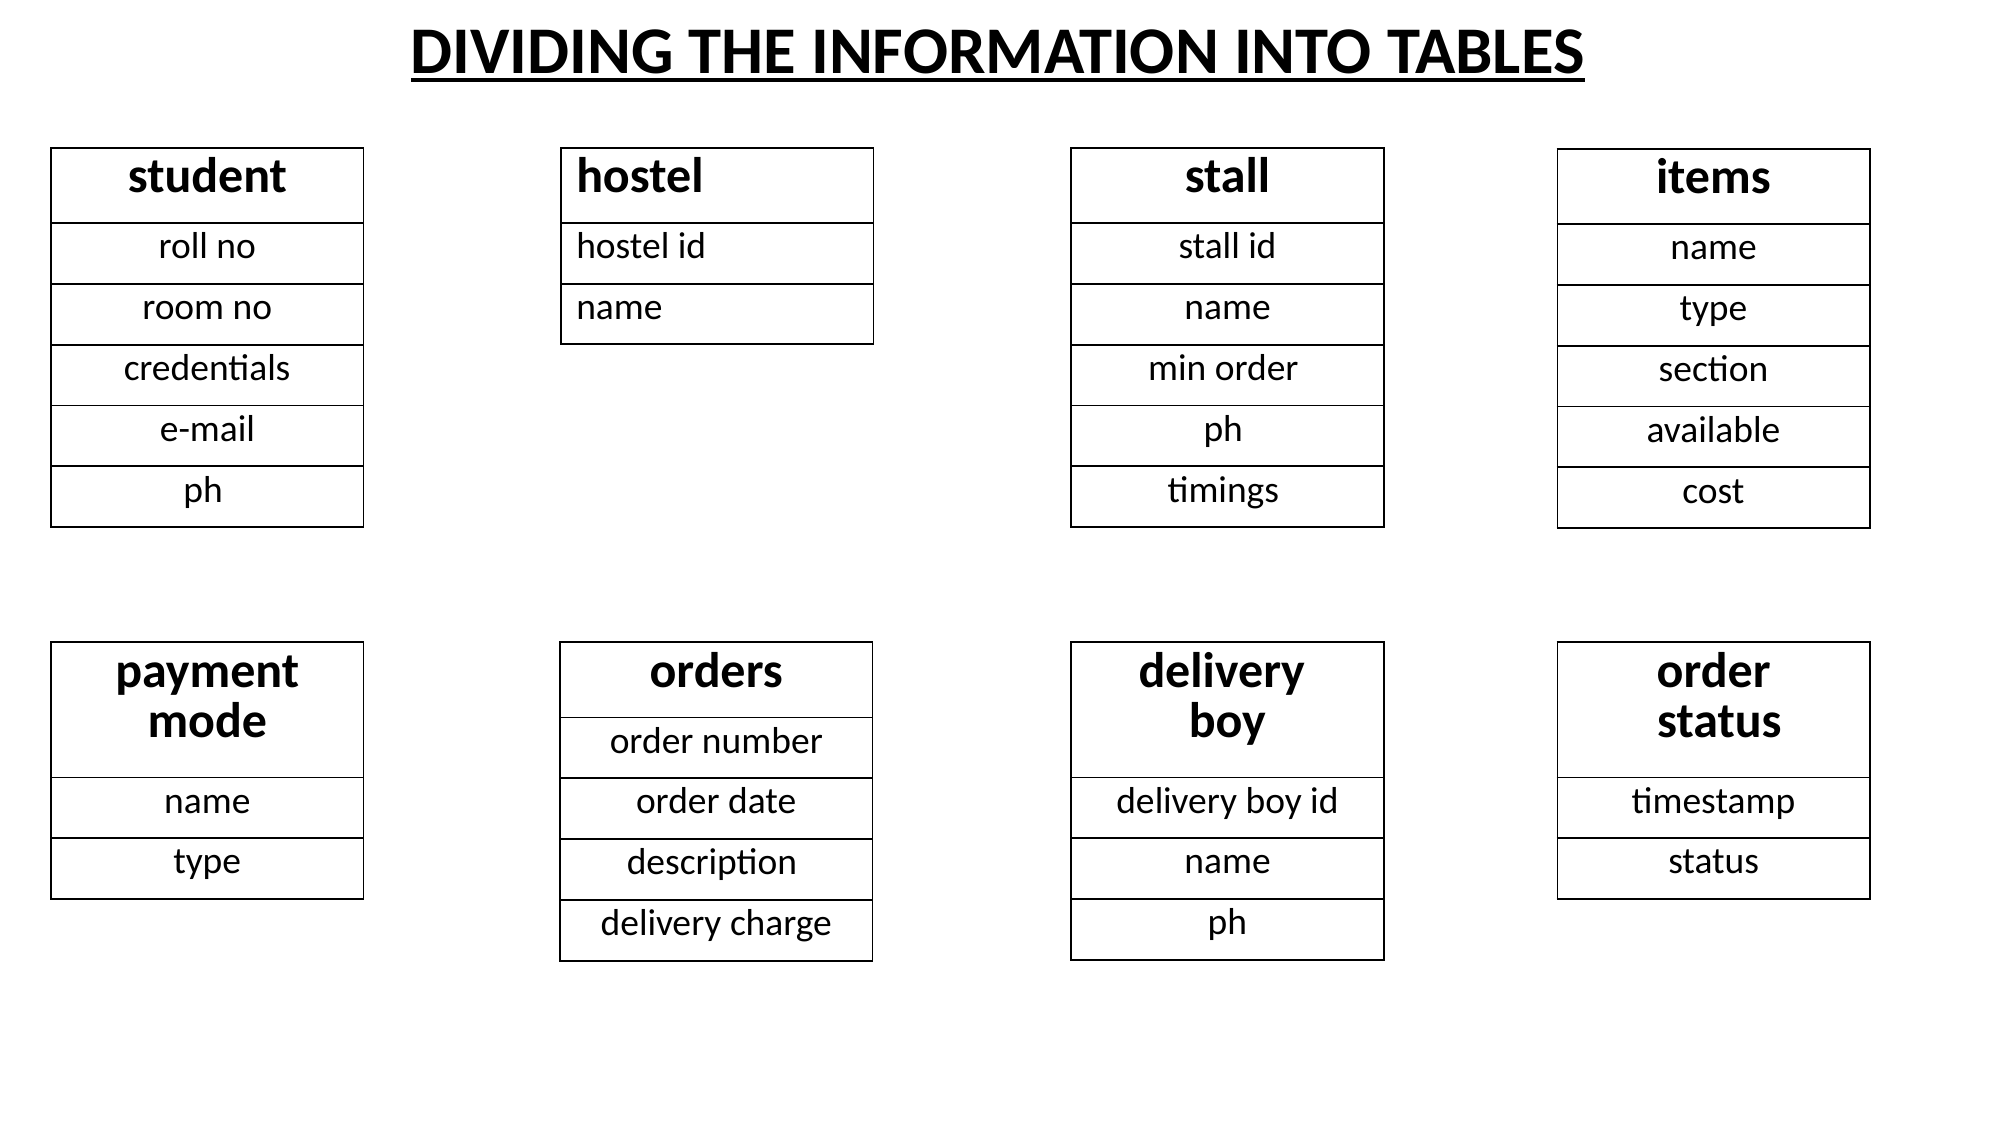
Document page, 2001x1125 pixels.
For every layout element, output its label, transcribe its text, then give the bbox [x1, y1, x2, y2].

table_cell name [52, 778, 363, 837]
table_cell ph [1072, 900, 1383, 959]
table_cell available [1558, 407, 1869, 466]
table_cell order number [561, 718, 872, 777]
table_cell credentials [52, 346, 363, 405]
table_cell status [1558, 839, 1869, 898]
table_header hostel [562, 149, 873, 222]
table_cell description [561, 840, 872, 899]
text_box DIVIDING THE INFORMATION INTO TABLES [396, 0, 1604, 95]
table_cell roll no [52, 224, 363, 283]
table_header student [52, 149, 363, 222]
table_cell ph [52, 467, 363, 526]
table_cell delivery charge [561, 901, 872, 960]
table_cell timestamp [1558, 778, 1869, 837]
table_cell hostel id [562, 224, 873, 283]
table_cell delivery boy id [1072, 778, 1383, 837]
table_cell name [1072, 839, 1383, 898]
table_header stall [1072, 149, 1383, 222]
table_cell name [1072, 285, 1383, 344]
table_cell cost [1558, 468, 1869, 527]
table_header payment mode [52, 643, 363, 777]
table_header order status [1558, 643, 1869, 777]
table_cell type [52, 839, 363, 898]
table_cell order date [561, 779, 872, 838]
table_cell type [1558, 286, 1869, 345]
table_cell timings [1072, 467, 1383, 526]
table_header orders [561, 643, 872, 717]
table_cell ph [1072, 406, 1383, 465]
table_header delivery boy [1072, 643, 1383, 777]
table_cell name [562, 285, 873, 343]
table_cell room no [52, 285, 363, 344]
table_cell stall id [1072, 224, 1383, 283]
table_cell min order [1072, 346, 1383, 405]
table_cell name [1558, 225, 1869, 284]
table_cell e-mail [52, 406, 363, 465]
table_cell section [1558, 347, 1869, 406]
table_header items [1558, 150, 1869, 223]
